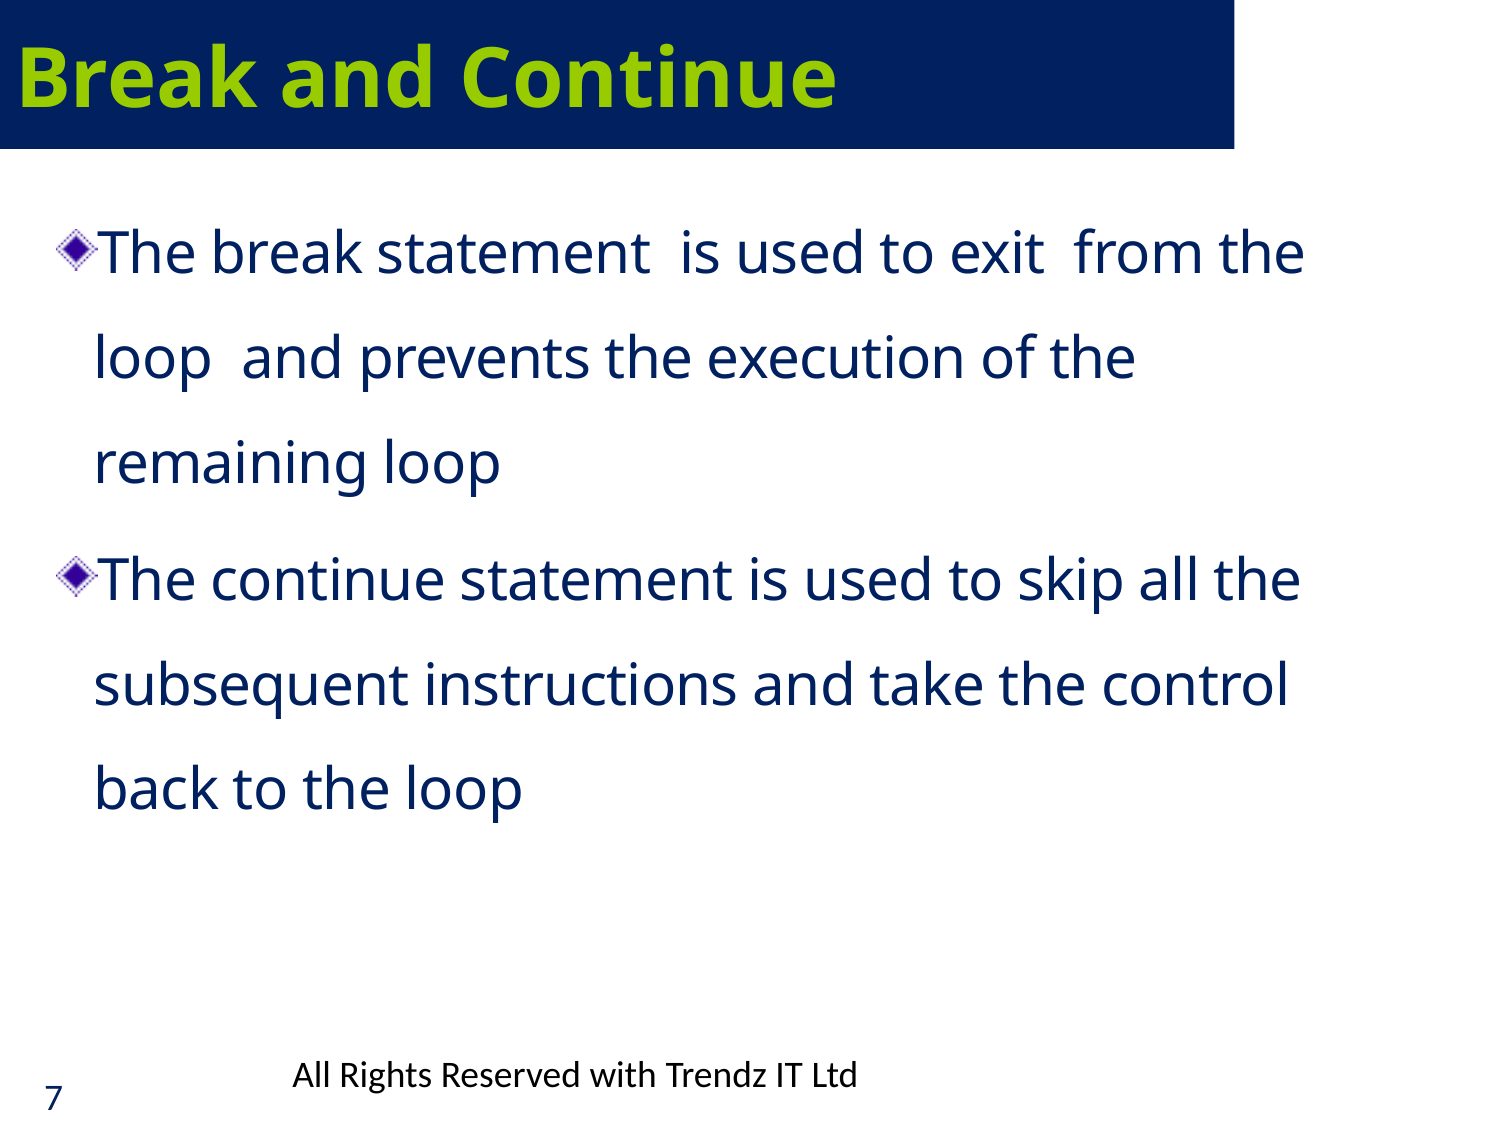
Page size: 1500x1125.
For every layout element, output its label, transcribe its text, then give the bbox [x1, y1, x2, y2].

footer All Rights Reserved with Trendz IT Ltd [277, 1042, 1500, 1125]
picture [56, 556, 98, 597]
title Break and Continue [0, 0, 1235, 149]
picture [56, 229, 98, 271]
slide_number 7 [29, 1065, 124, 1125]
list The break statement is used to exit from the loop and prevents the execution of the remaining loop The continue statement is used to skip all the subsequent instructions and take the control back to the loop [41, 172, 1392, 916]
